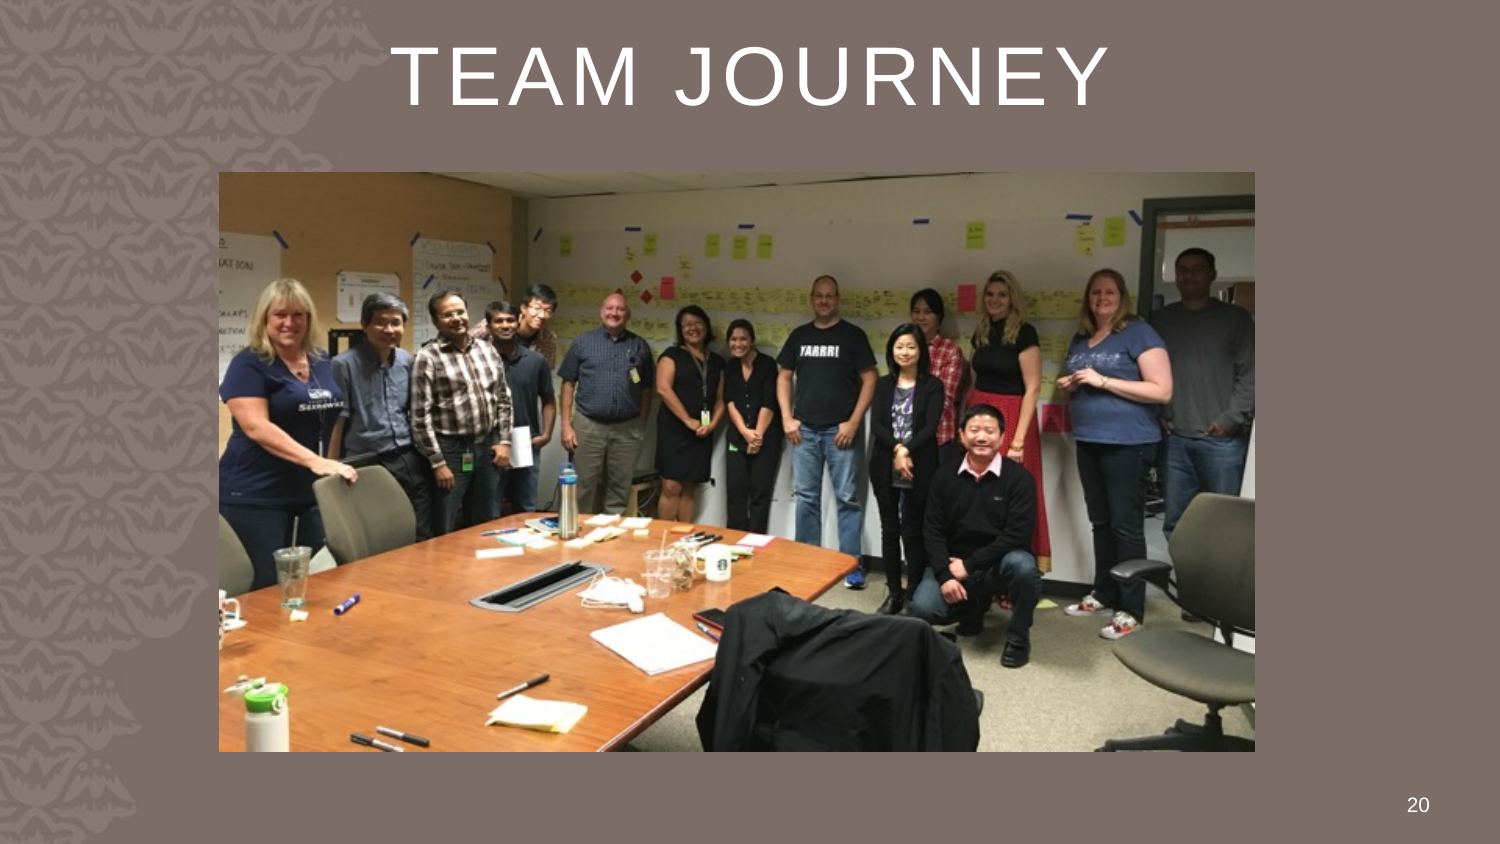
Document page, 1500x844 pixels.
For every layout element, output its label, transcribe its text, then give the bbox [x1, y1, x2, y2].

slide_number 20 [1079, 782, 1430, 828]
title Team Journey [0, 0, 1500, 124]
picture [0, 124, 1500, 844]
